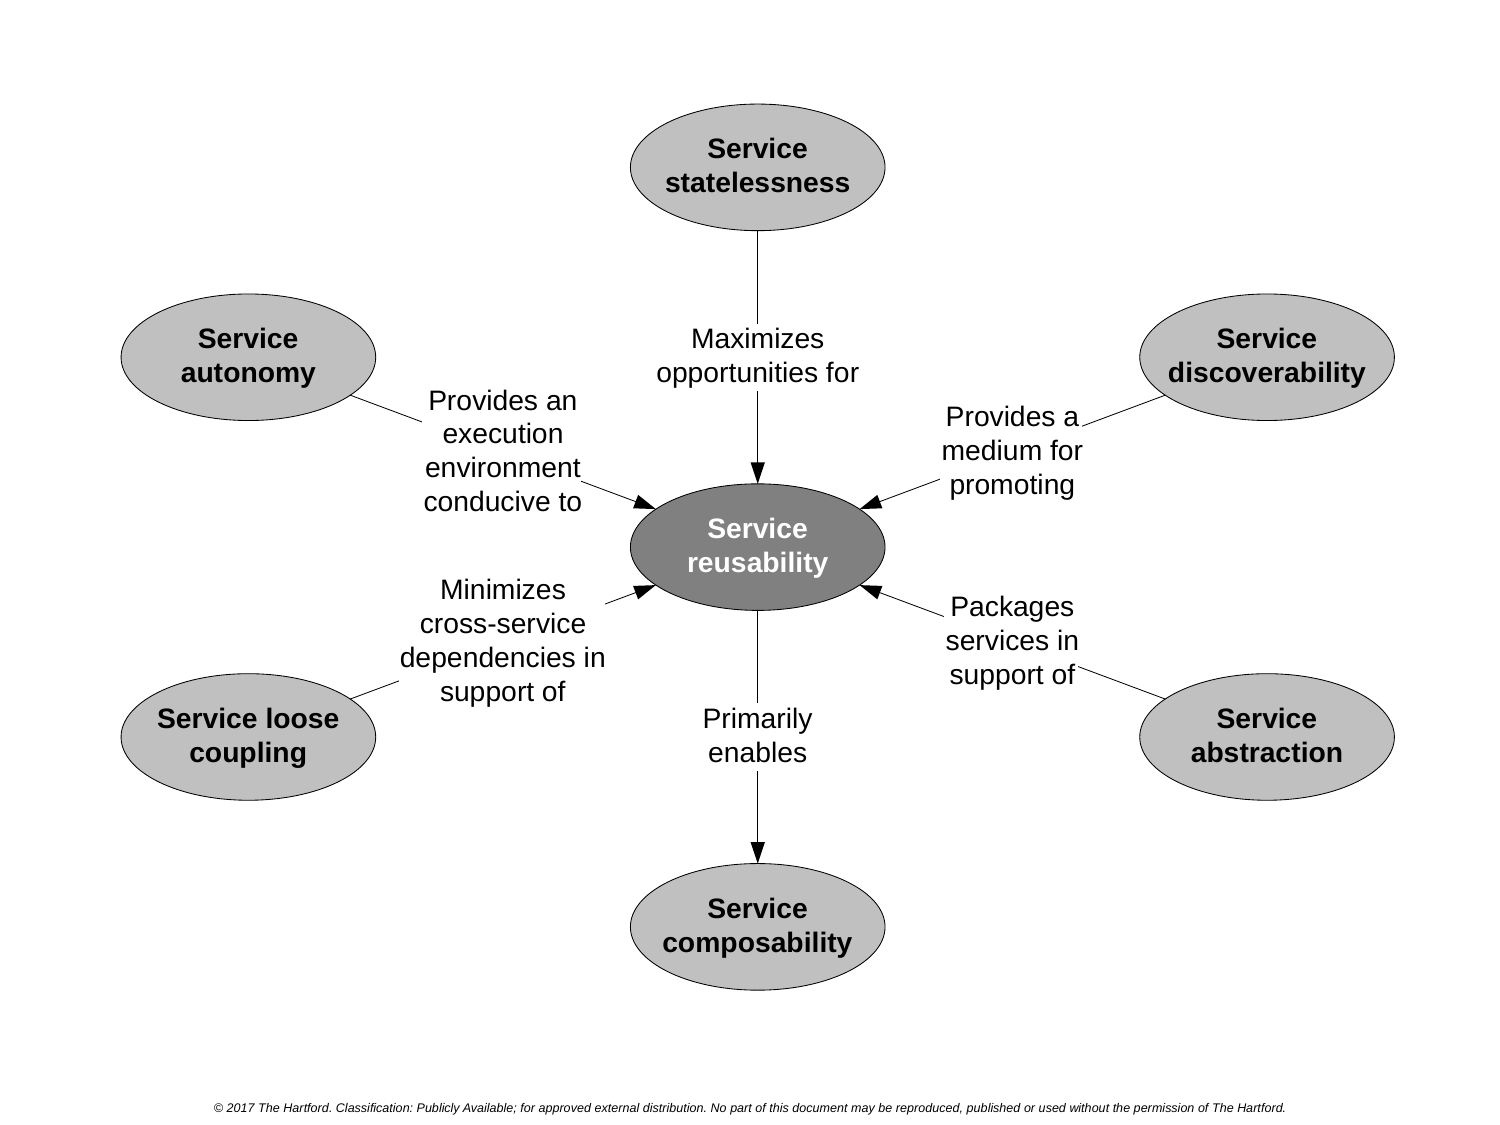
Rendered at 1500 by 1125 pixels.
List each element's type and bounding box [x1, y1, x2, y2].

text_box [115, 98, 1400, 996]
picture [0, 1081, 1500, 1124]
